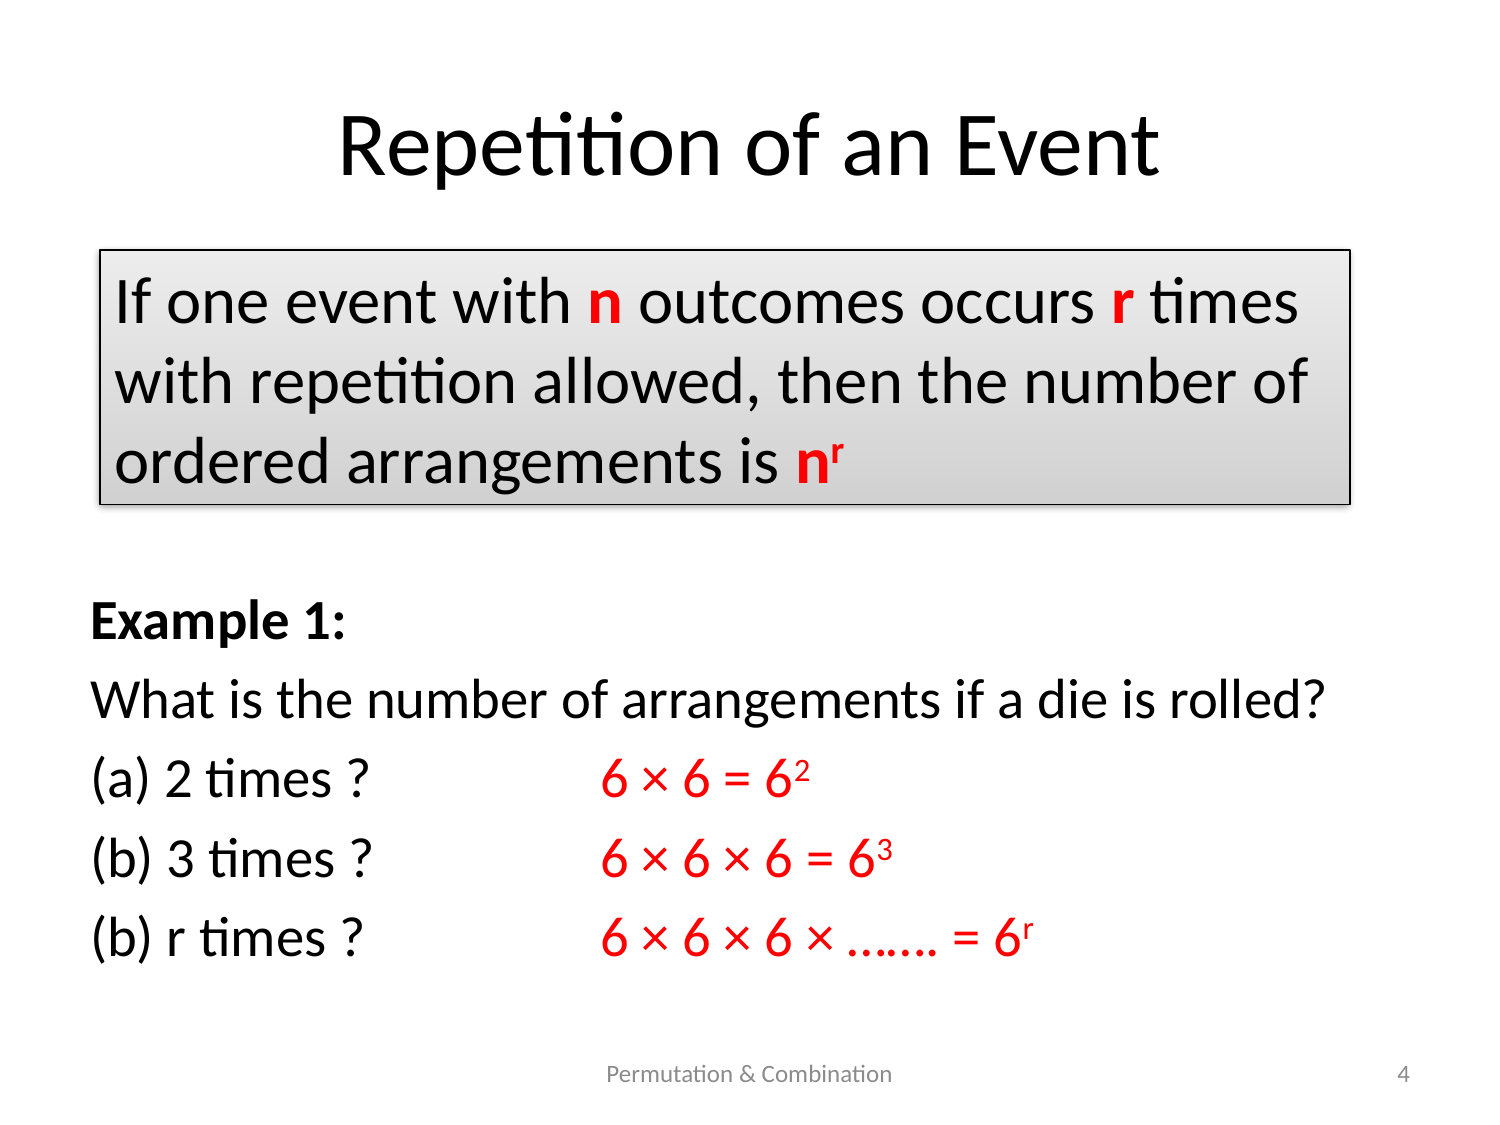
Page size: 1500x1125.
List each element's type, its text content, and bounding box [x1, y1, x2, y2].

text_box If one event with n outcomes occurs r times with repetition allowed, then the number of ordered arrangements is nr [99, 249, 1351, 505]
title Repetition of an Event [75, 45, 1425, 233]
list Example 1: What is the number of arrangements if a die is rolled? (a) 2 times ? 6 × 6 = 62 (b) 3 times ? 6 × 6 × 6 = 63 (b) r times ? 6 × 6 × 6 × ……. = 6r [75, 575, 1425, 980]
slide_number 4 [1074, 1042, 1425, 1103]
footer Permutation & Combination [512, 1042, 988, 1103]
